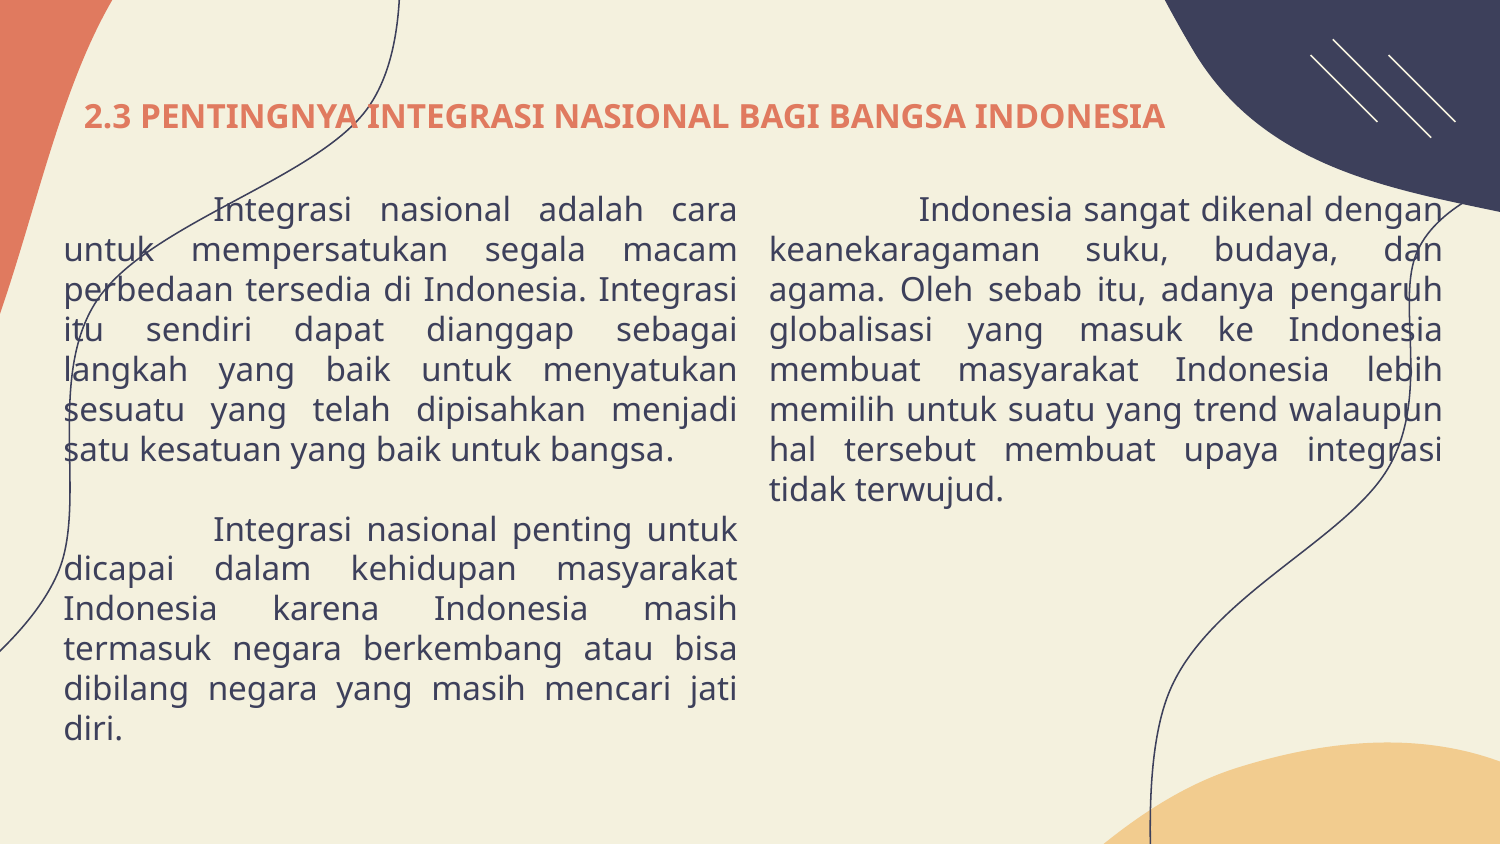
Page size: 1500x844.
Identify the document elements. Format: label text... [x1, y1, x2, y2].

title 2.3 PENTINGNYA INTEGRASI NASIONAL BAGI BANGSA INDONESIA [48, 80, 1203, 152]
text_box Integrasi nasional adalah cara untuk mempersatukan segala macam perbedaan tersedia di Indonesia. Integrasi itu sendiri dapat dianggap sebagai langkah yang baik untuk menyatukan sesuatu yang telah dipisahkan menjadi satu kesatuan yang baik untuk bangsa. Integrasi nasional penting untuk dicapai dalam kehidupan masyarakat Indonesia karena Indonesia masih termasuk negara berkembang atau bisa dibilang negara yang masih mencari jati diri. [48, 173, 753, 762]
text_box Indonesia sangat dikenal dengan keanekaragaman suku, budaya, dan agama. Oleh sebab itu, adanya pengaruh globalisasi yang masuk ke Indonesia membuat masyarakat Indonesia lebih memilih untuk suatu yang trend walaupun hal tersebut membuat upaya integrasi tidak terwujud. [753, 173, 1460, 762]
